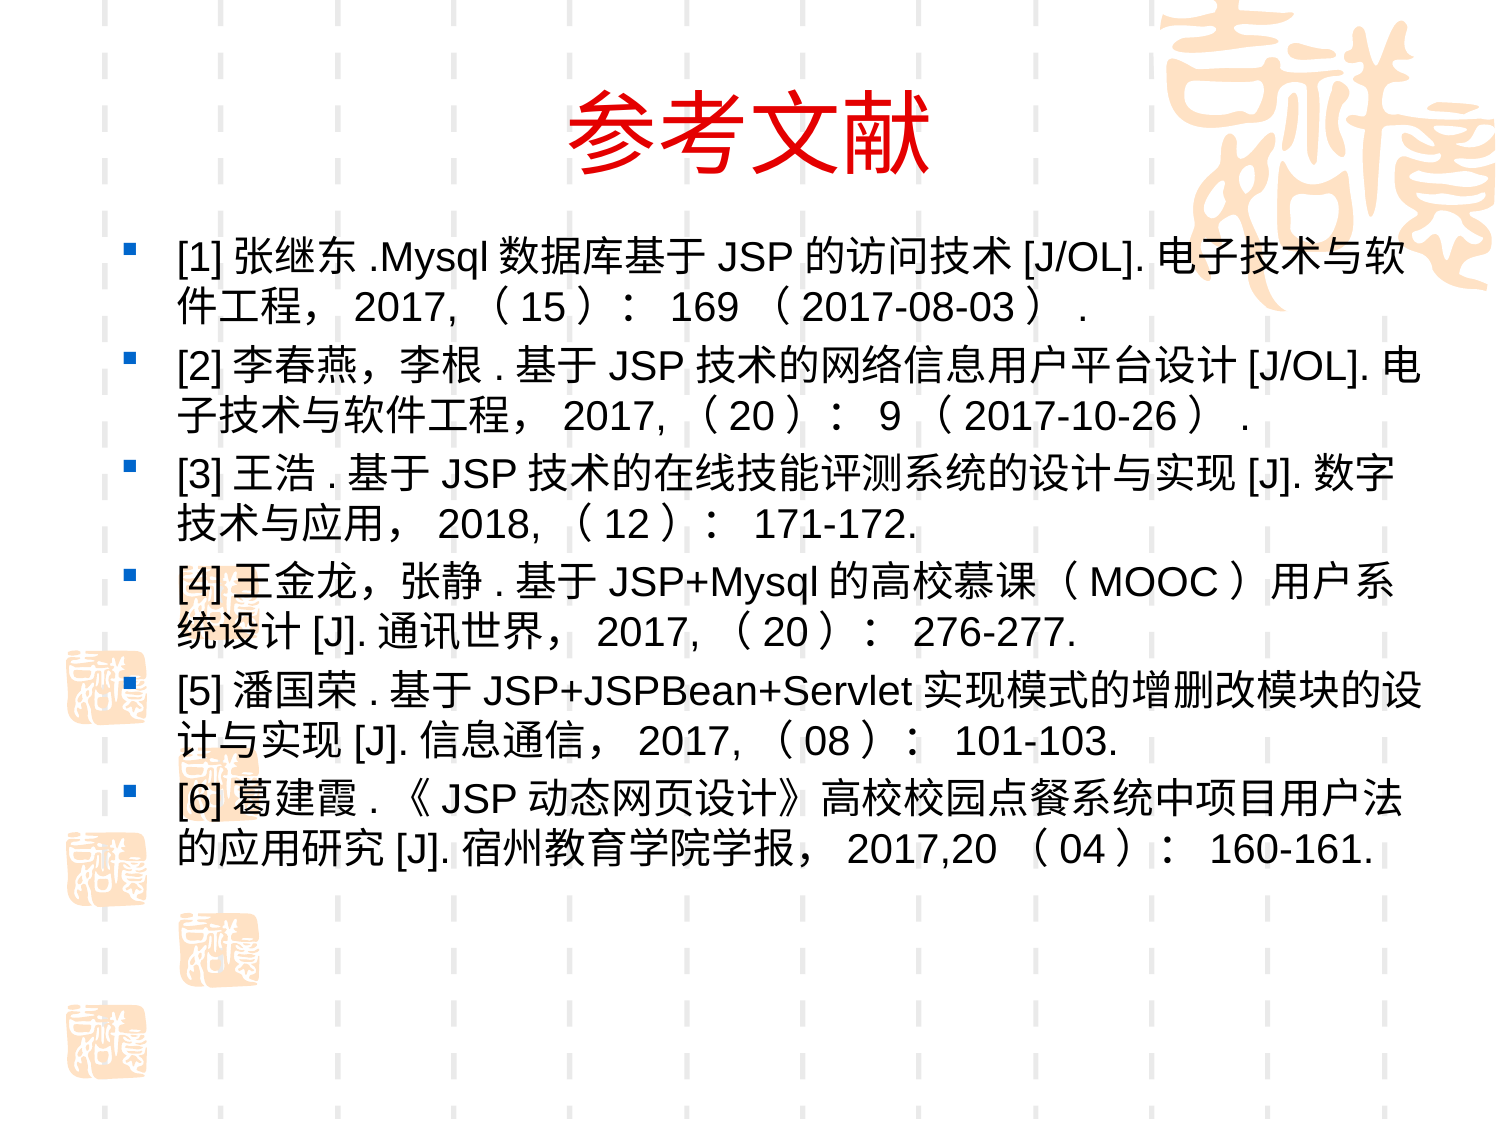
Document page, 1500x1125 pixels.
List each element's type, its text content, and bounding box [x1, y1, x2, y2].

list [1]张继东.Mysql数据库基于JSP的访问技术[J/OL].电子技术与软件工程，2017,（15）：169（2017-08-03）. [2]李春燕，李根.基于JSP技术的网络信息用户平台设计[J/OL].电子技术与软件工程，2017,（20）：9（2017-10-26）. [3]王浩.基于JSP技术的在线技能评测系统的设计与实现[J].数字技术与应用，2018,（12）：171-172. [4]王金龙，张静.基于JSP+Mysql的高校慕课（MOOC）用户系统设计[J].通讯世界，2017,（20）：276-277. [5]潘国荣.基于JSP+JSPBean+Servlet实现模式的增删改模块的设计与实现[J].信息通信，2017,（08）：101-103. [6]葛建霞.《JSP动态网页设计》高校校园点餐系统中项目用户法的应用研究[J].宿州教育学院学报，2017,20（04）：160-161. [105, 222, 1444, 961]
title 参考文献 [48, 37, 1451, 226]
